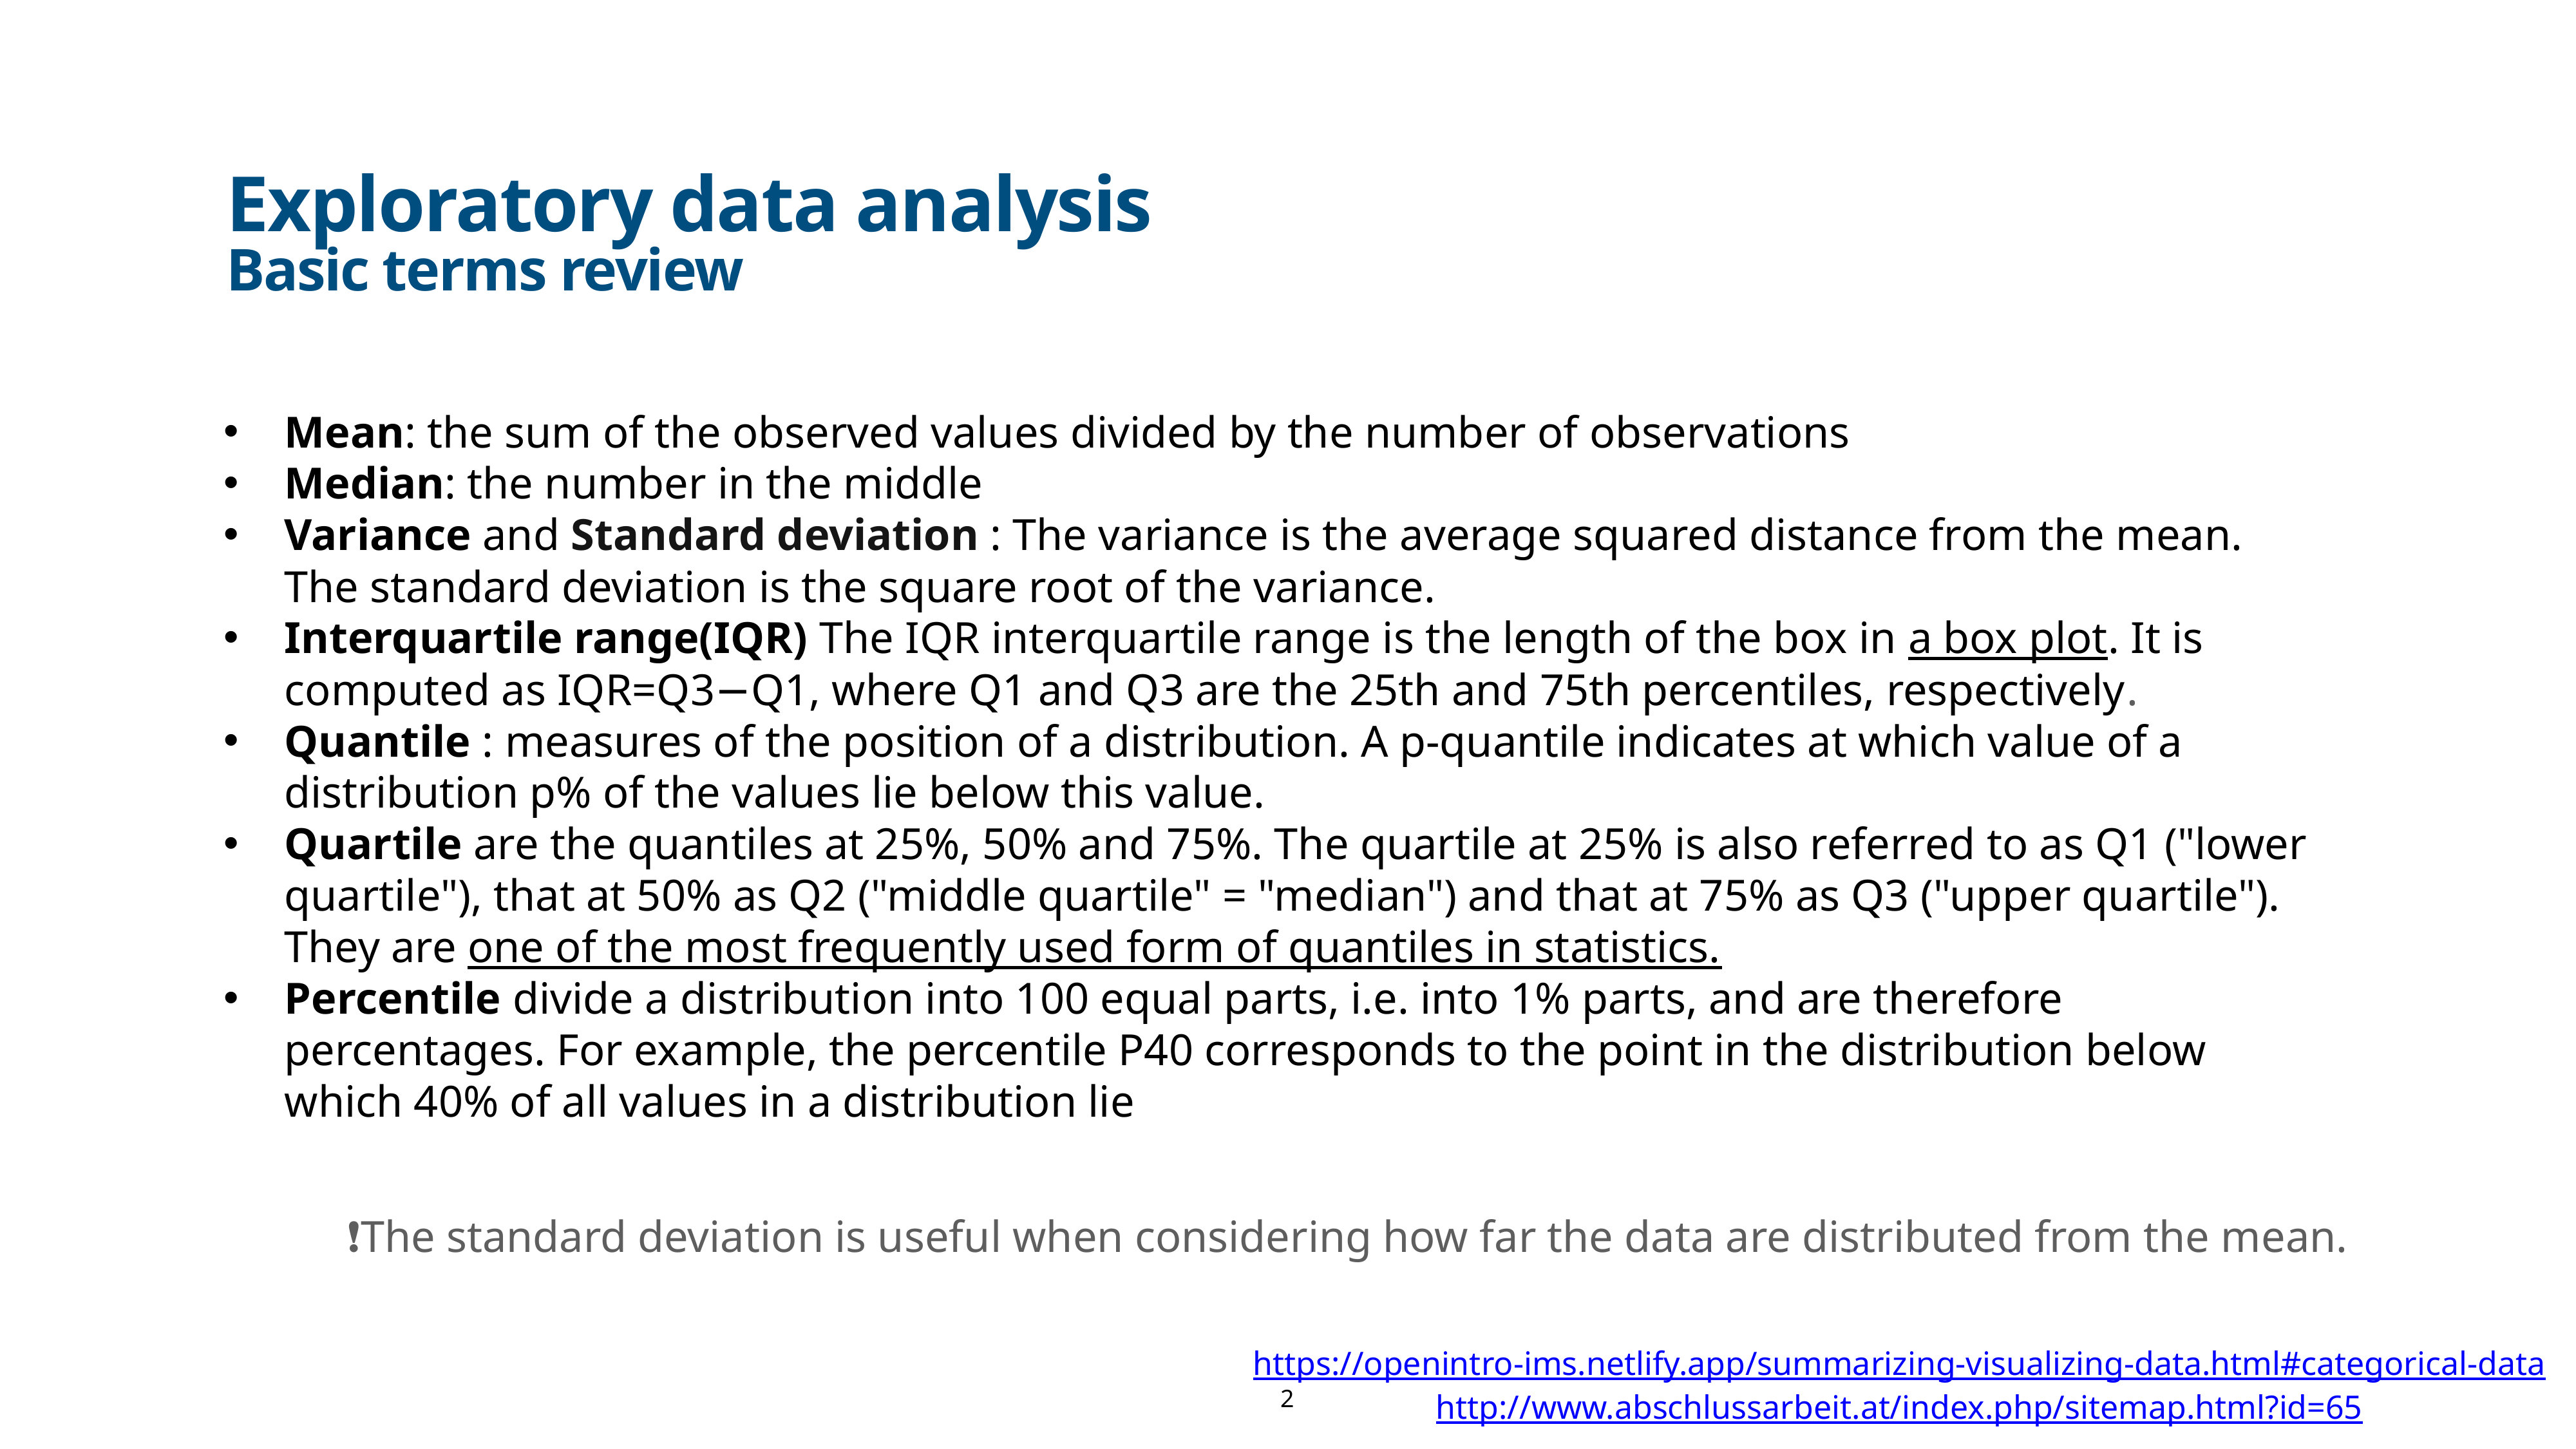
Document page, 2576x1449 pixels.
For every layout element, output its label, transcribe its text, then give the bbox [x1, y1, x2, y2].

text_box https://openintro-ims.netlify.app/summarizing-visualizing-data.html#categorical-data http://www.abschlussarbeit.at/index.php/sitemap.html?id=65 [1243, 1338, 2555, 1449]
text_box ❗️The standard deviation is useful when considering how far the data are distributed from the mean. [341, 1204, 2356, 1267]
text_box Mean: the sum of the observed values divided by the number of observations Median: the number in the middle Variance and Standard deviation : The variance is the average squared distance from the mean. The standard deviation is the square root of the variance. Interquartile range(IQR) The IQR interquartile range is the length of the box in a box plot. It is computed as IQR=Q3−Q1, where Q1 and Q3 are the 25th and 75th percentiles, respectively. Quantile : measures of the position of a distribution. A p-quantile indicates at which value of a distribution p% of the values lie below this value. Quartile are the quantiles at 25%, 50% and 75%. The quartile at 25% is also referred to as Q1 ("lower quartile"), that at 50% as Q2 ("middle quartile" = "median") and that at 75% as Q3 ("upper quartile"). They are one of the most frequently used form of quantiles in statistics. Percentile divide a distribution into 100 equal parts, i.e. into 1% parts, and are therefore percentages. For example, the percentile P40 corresponds to the point in the distribution below which 40% of all values in a distribution lie [218, 399, 2322, 1254]
list Exploratory data analysis Basic terms review [221, 167, 2543, 308]
